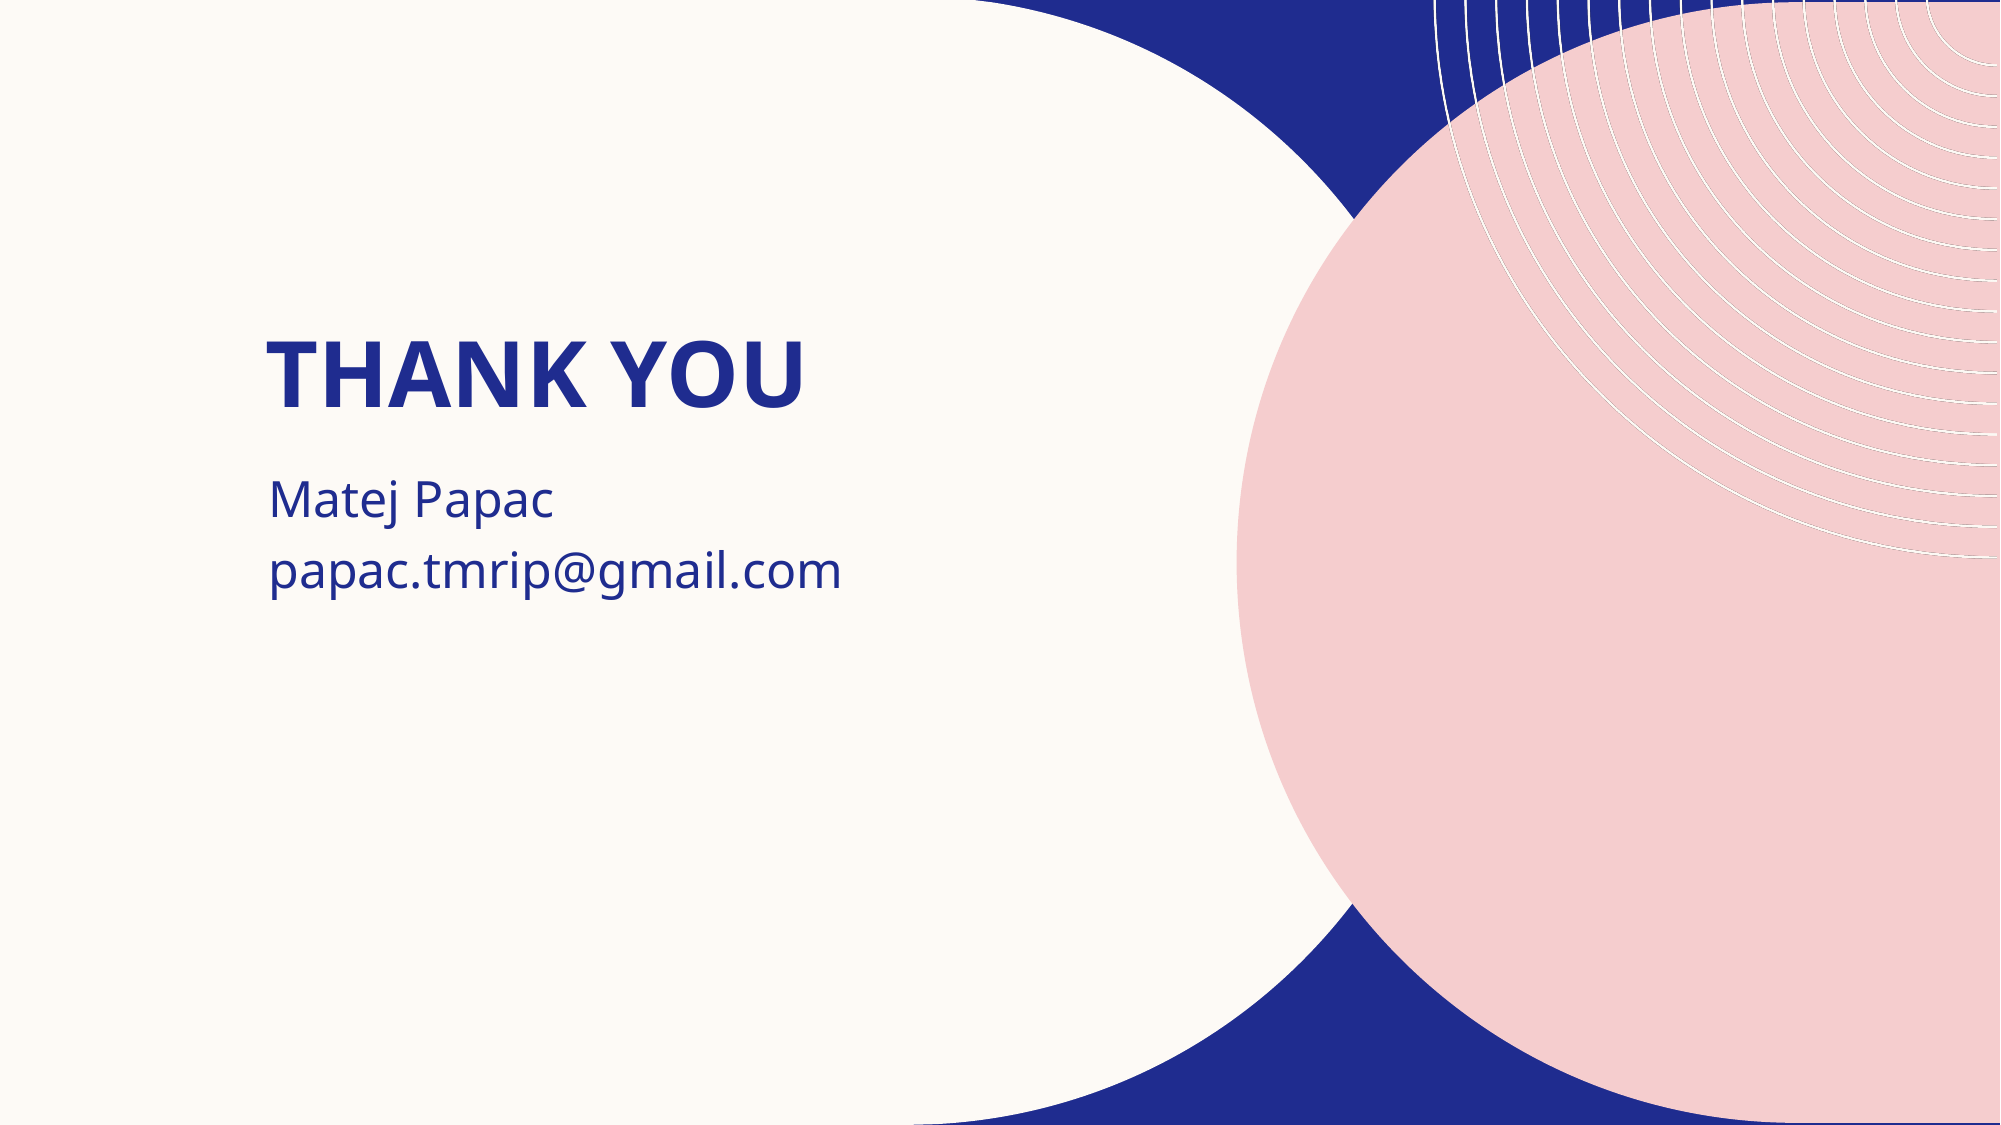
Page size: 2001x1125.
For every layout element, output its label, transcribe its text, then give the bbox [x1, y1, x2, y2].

title THANK YOU [250, 323, 935, 434]
subtitle Matej Papac papac.tmrip@gmail.com [253, 467, 938, 824]
picture [1433, 0, 1997, 559]
